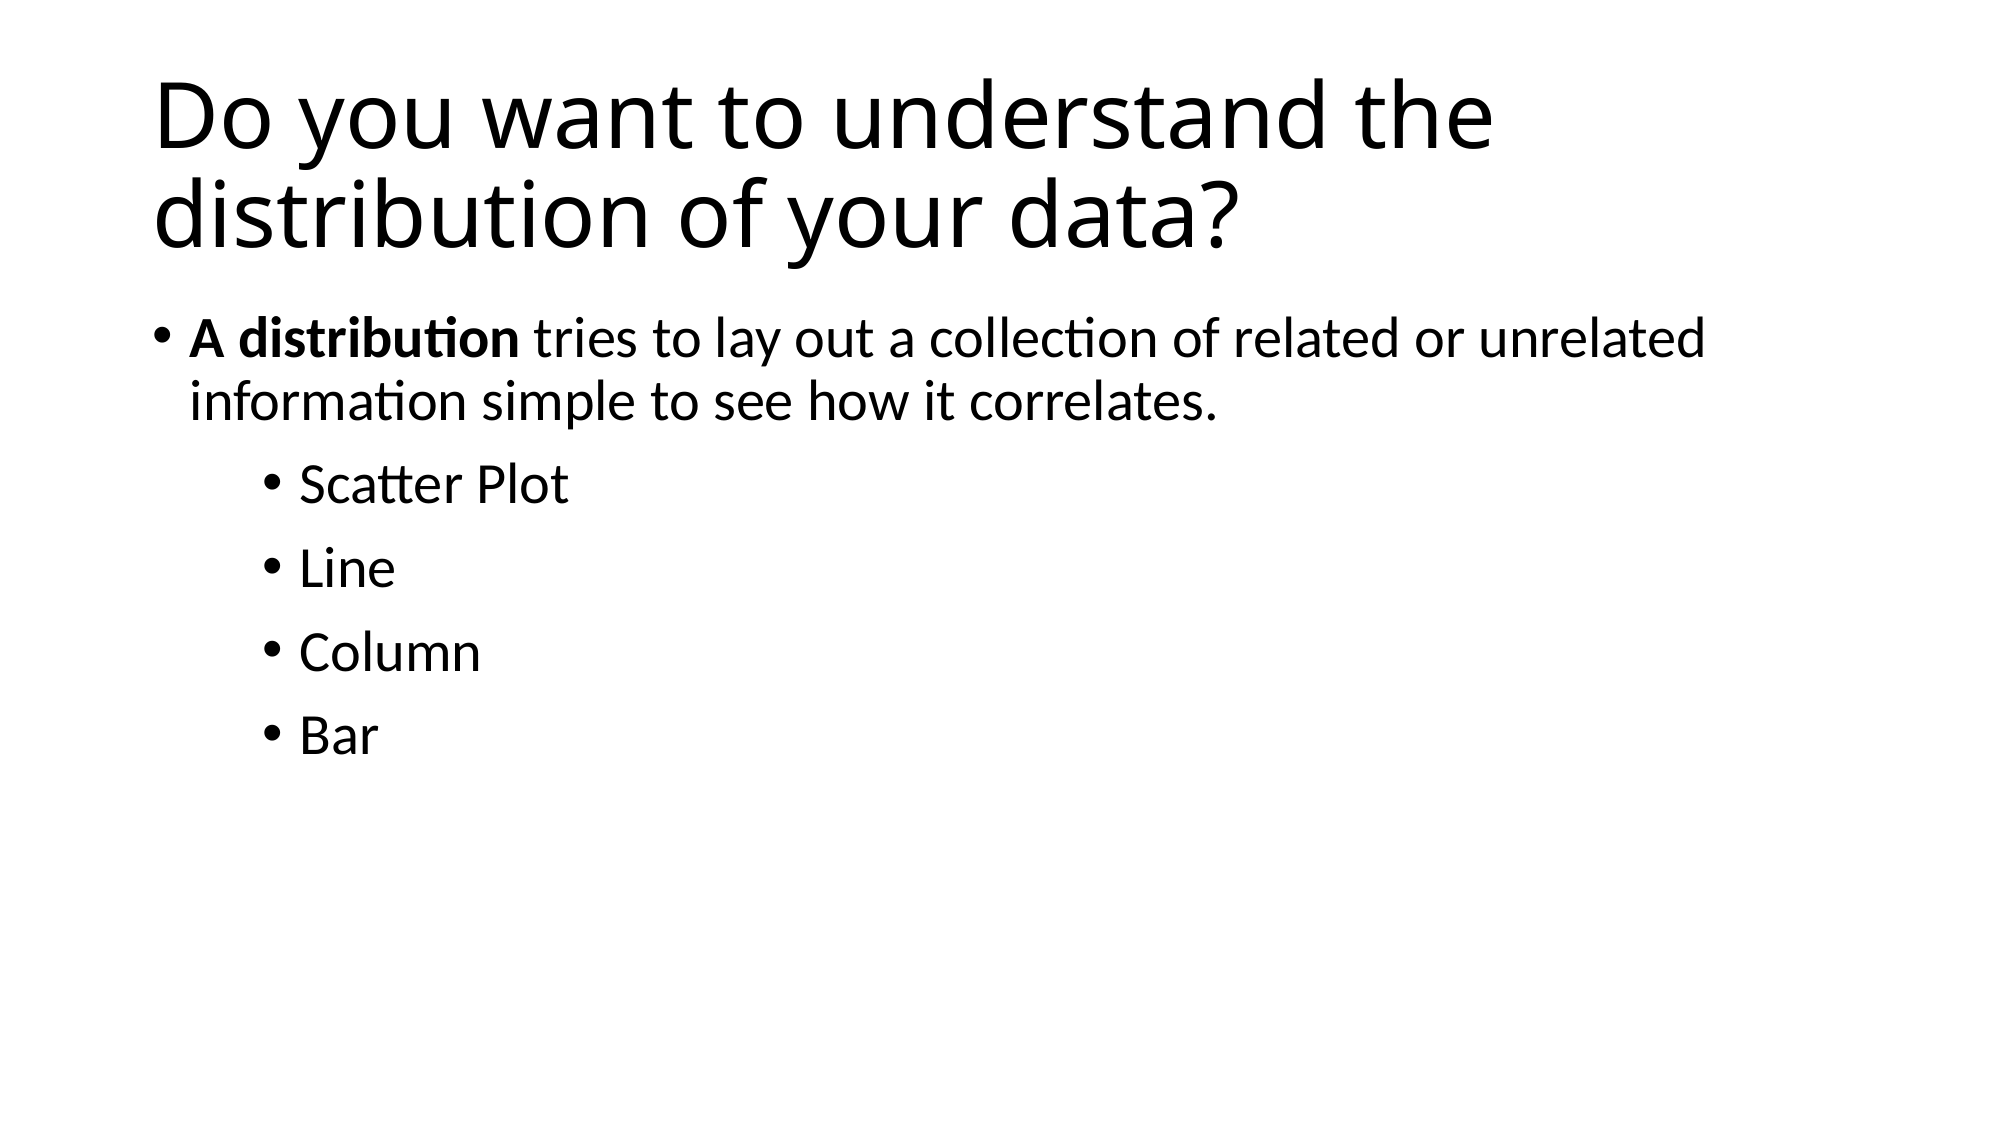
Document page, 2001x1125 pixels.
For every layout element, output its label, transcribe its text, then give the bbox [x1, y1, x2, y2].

title Do you want to understand the distribution of your data? [137, 59, 1863, 278]
list A distribution tries to lay out a collection of related or unrelated information simple to see how it correlates. Scatter Plot Line Column Bar [137, 299, 1863, 1014]
